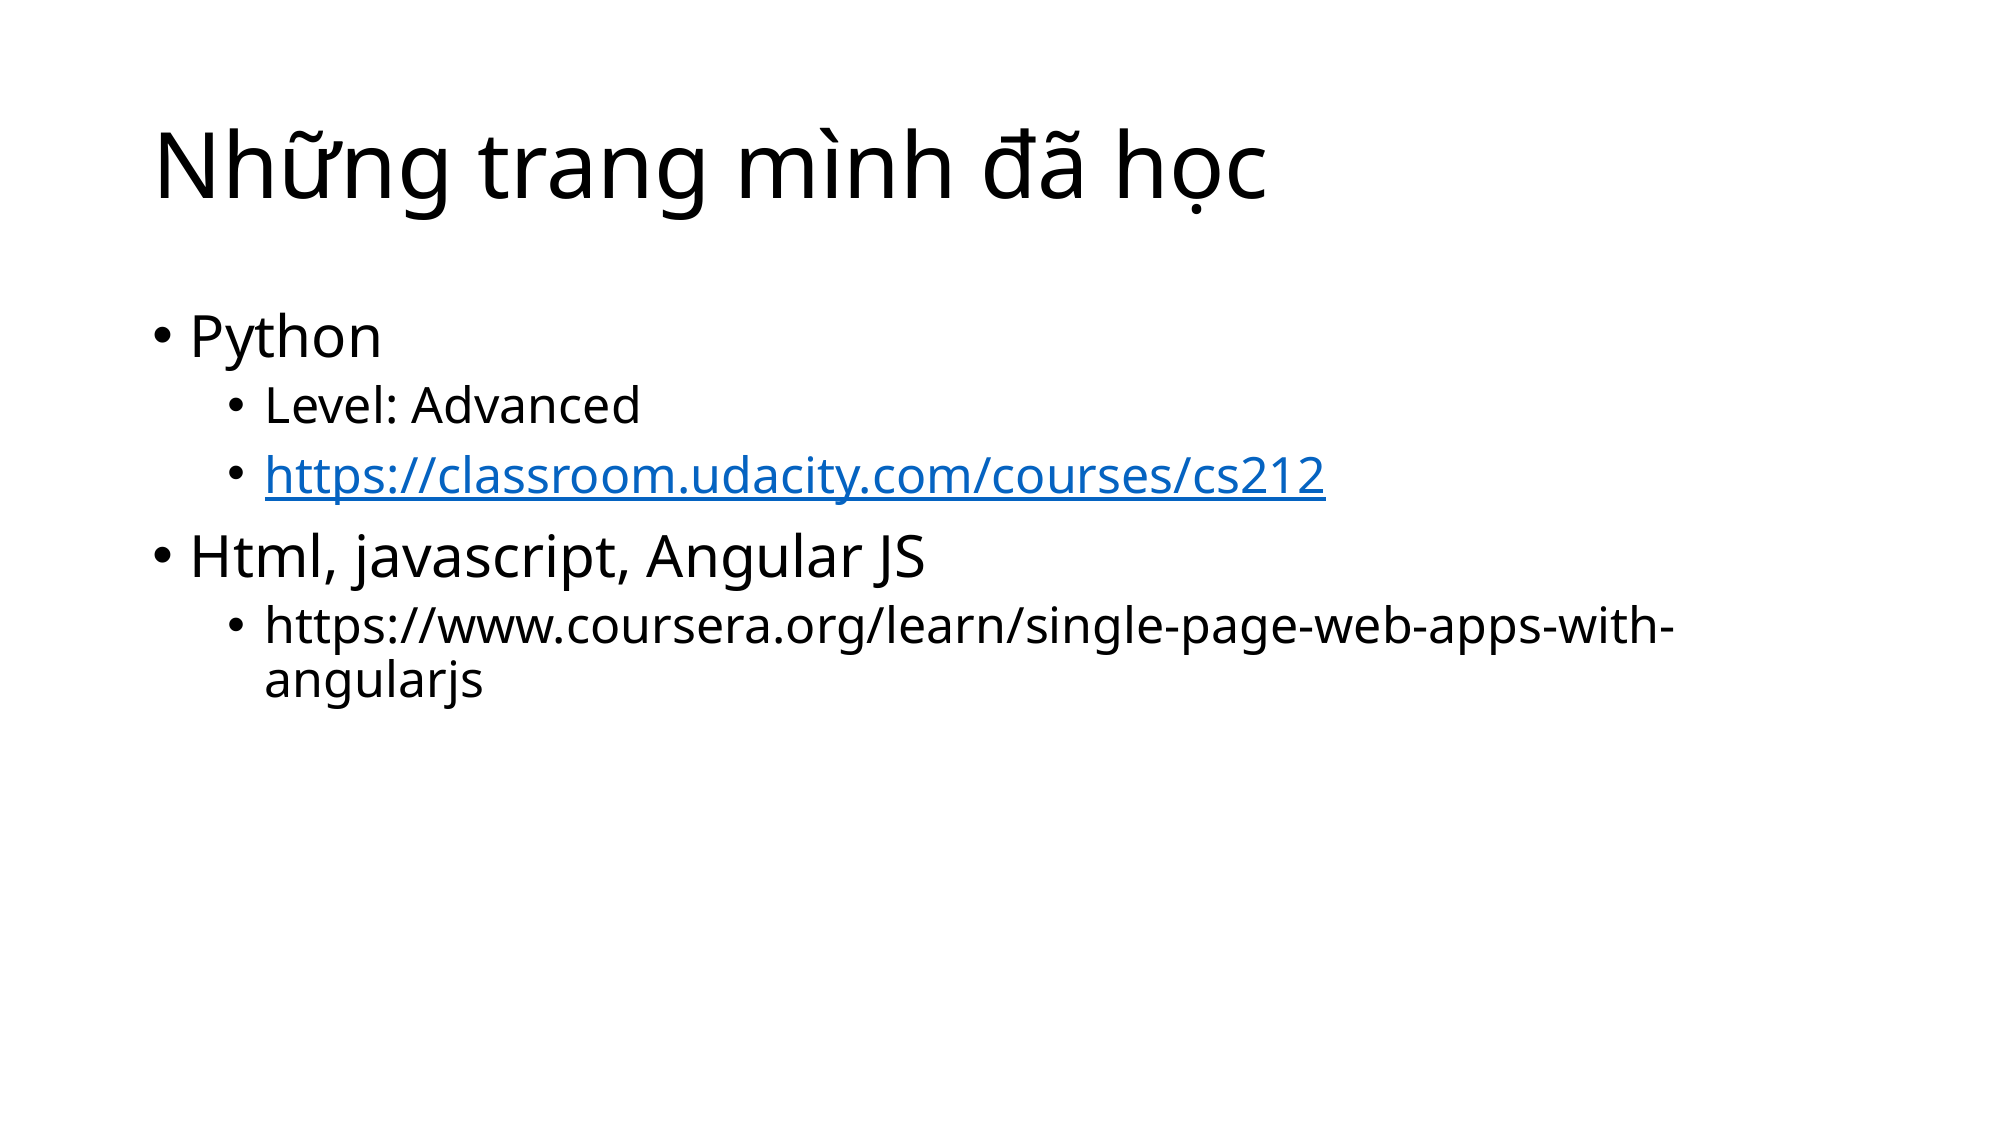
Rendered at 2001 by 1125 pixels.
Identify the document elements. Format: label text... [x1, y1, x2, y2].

title Những trang mình đã học [137, 59, 1863, 278]
list Python Level: Advanced https://classroom.udacity.com/courses/cs212 Html, javascript, Angular JS https://www.coursera.org/learn/single-page-web-apps-with-angularjs [137, 299, 1863, 1014]
